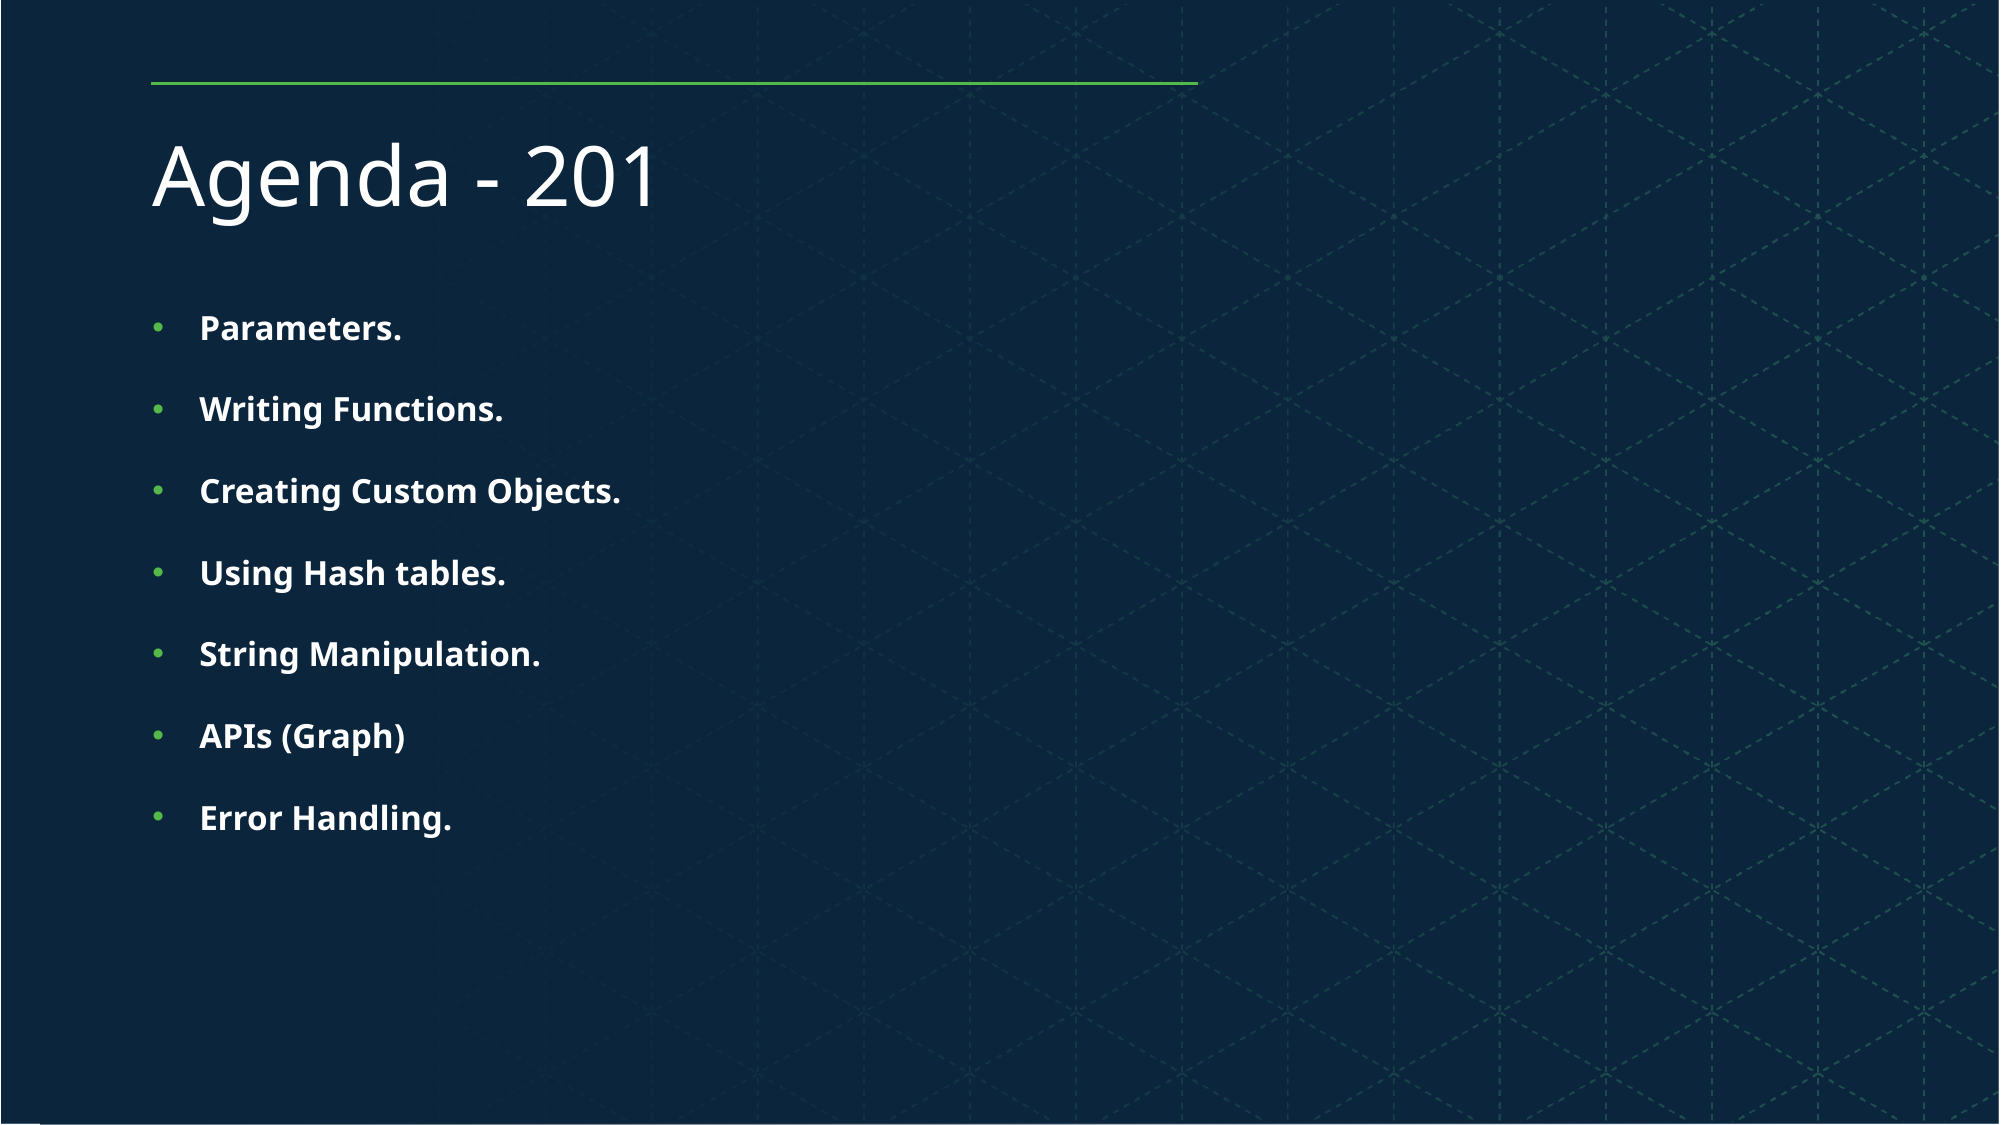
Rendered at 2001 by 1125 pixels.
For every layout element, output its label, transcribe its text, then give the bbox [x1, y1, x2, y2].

list Parameters. Writing Functions. Creating Custom Objects. Using Hash tables. String Manipulation. APIs (Graph) Error Handling. [137, 299, 1863, 1065]
title Agenda - 201 [137, 127, 1863, 299]
picture [1, 0, 1999, 1125]
